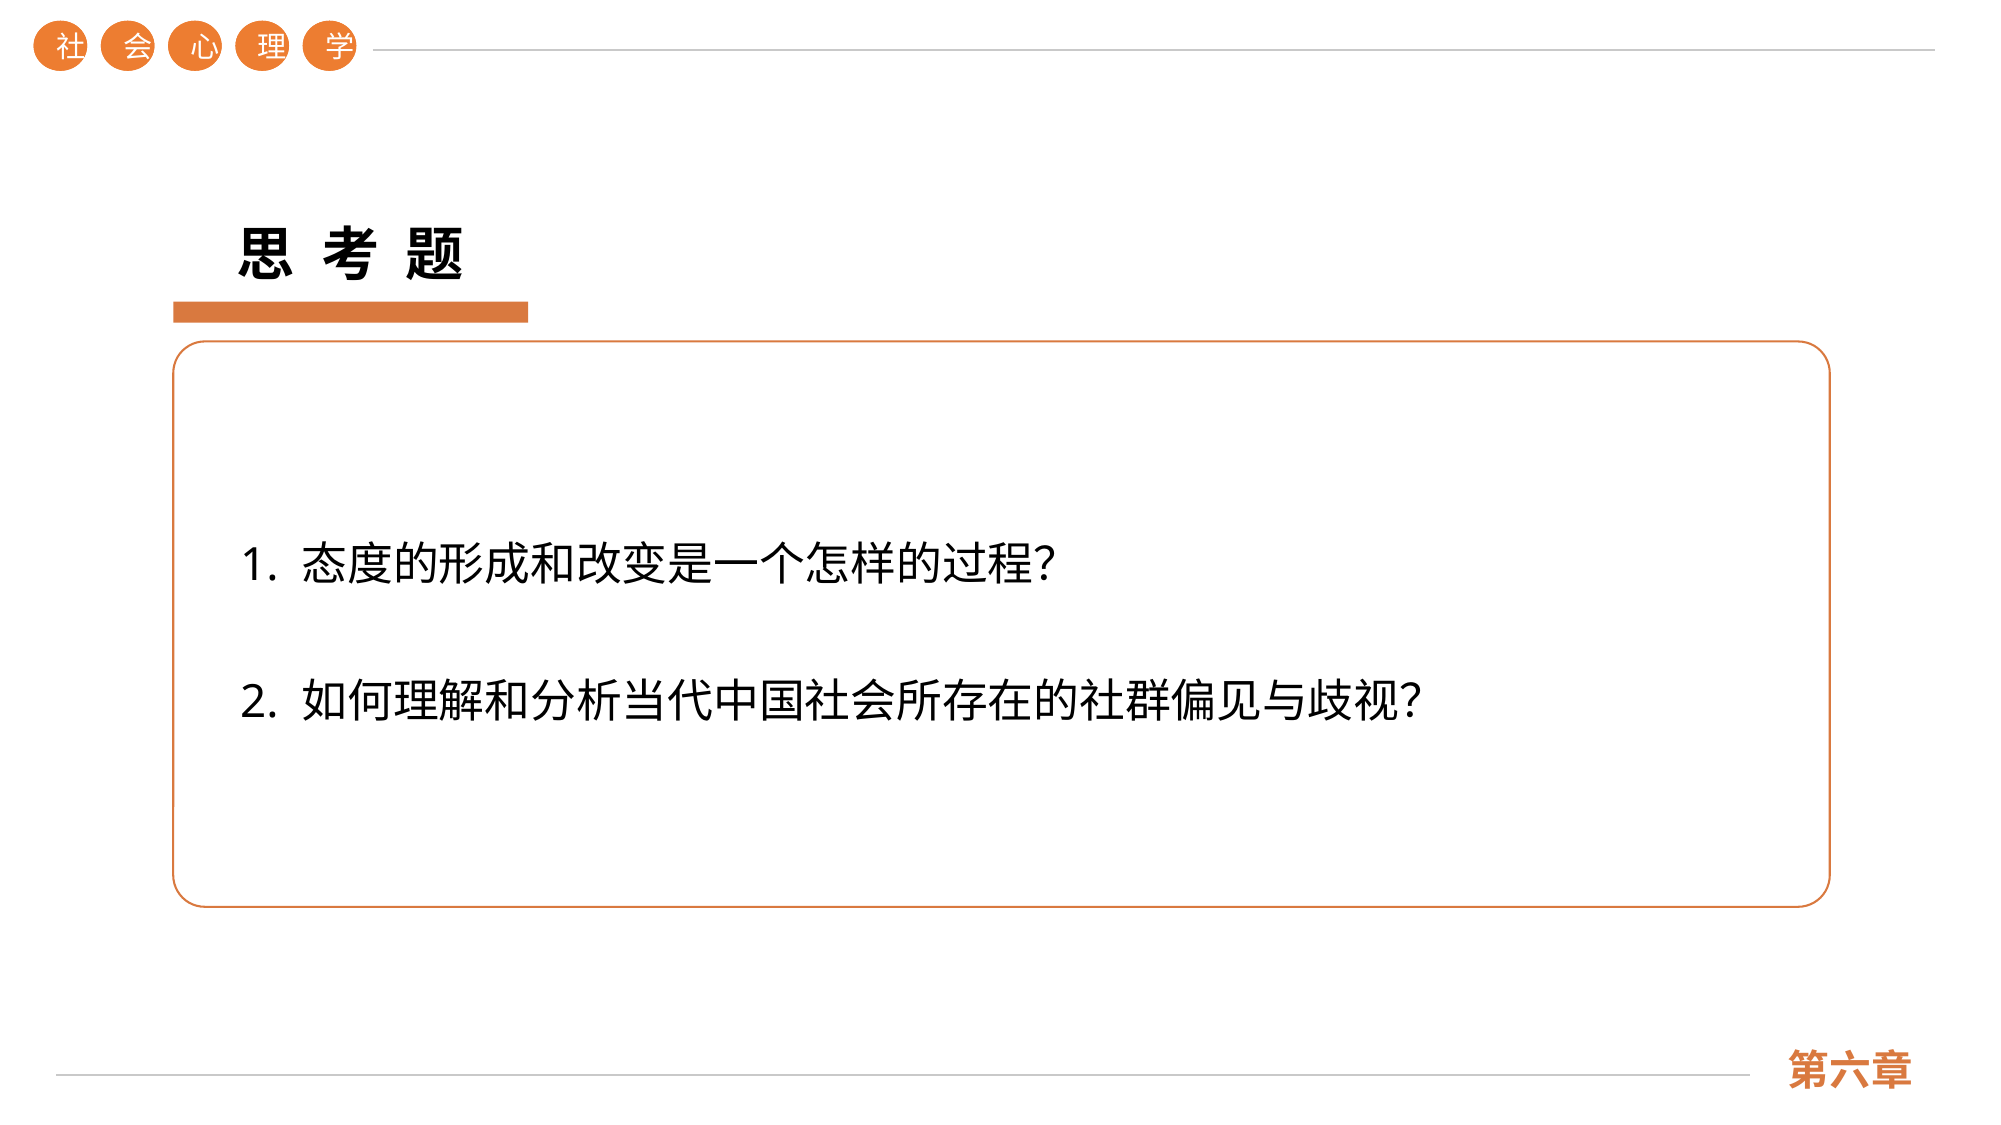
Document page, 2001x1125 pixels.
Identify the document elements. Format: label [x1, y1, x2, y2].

text_box [173, 209, 529, 323]
text_box [33, 20, 1936, 1075]
